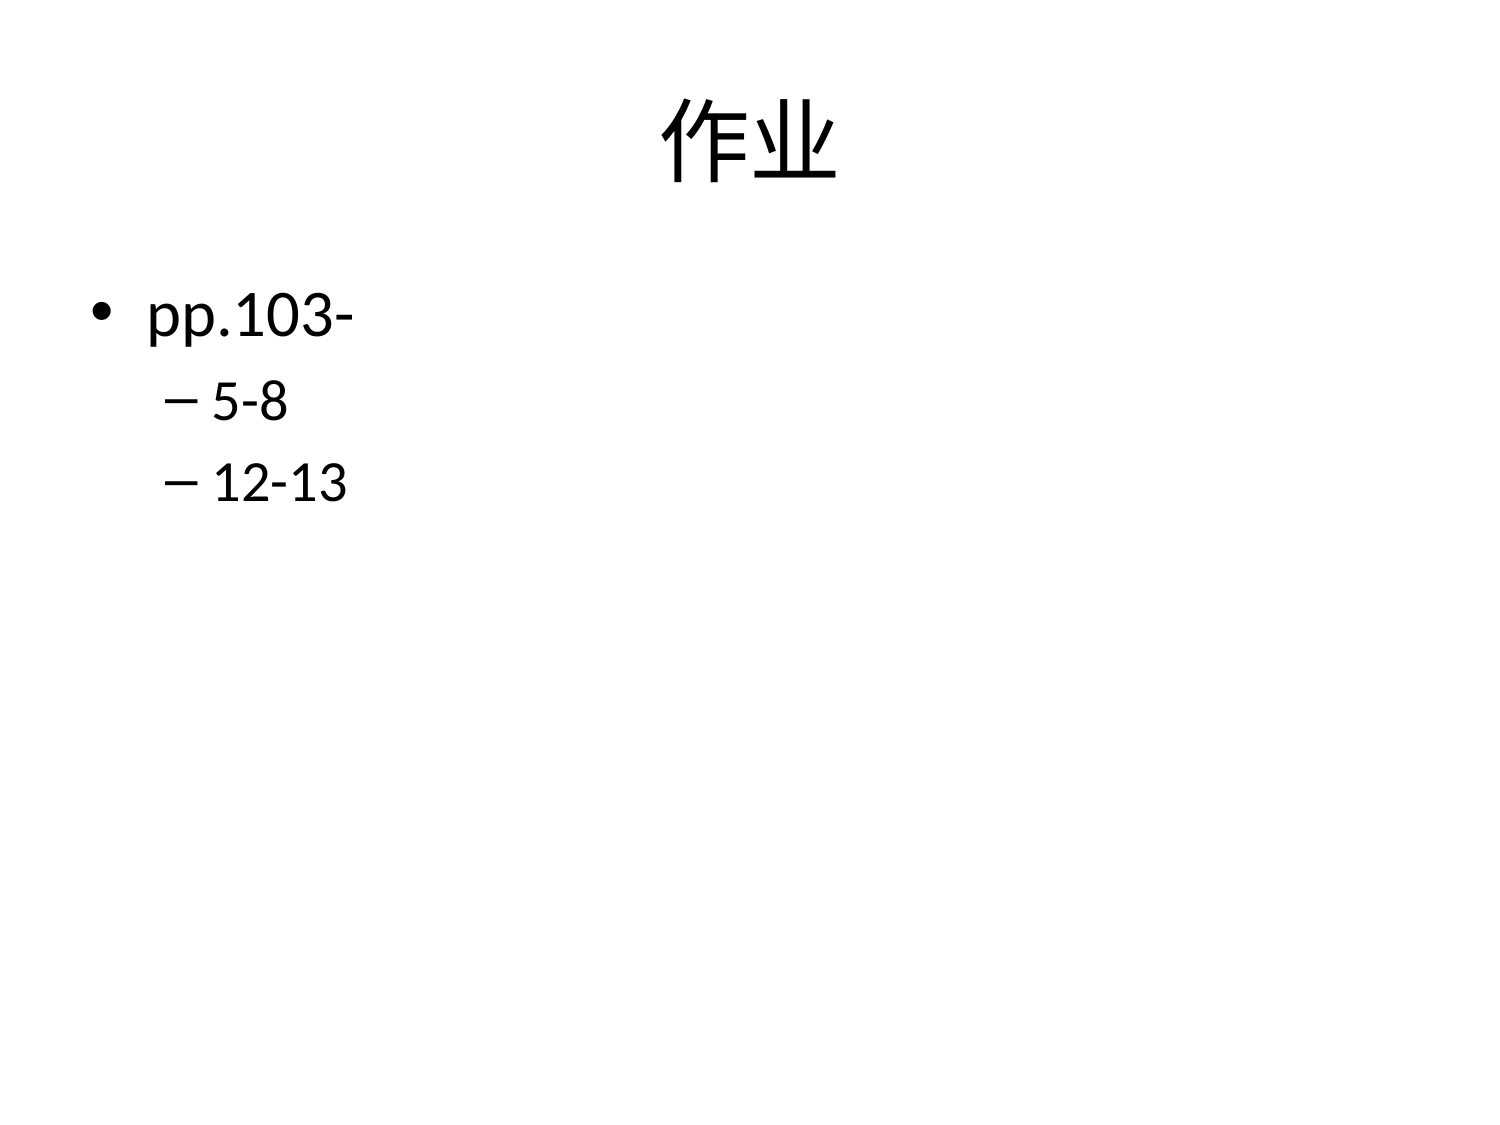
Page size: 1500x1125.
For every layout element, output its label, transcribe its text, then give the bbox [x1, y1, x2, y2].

list pp.103- 5-8 12-13 [75, 262, 1425, 1005]
title 作业 [75, 45, 1425, 233]
